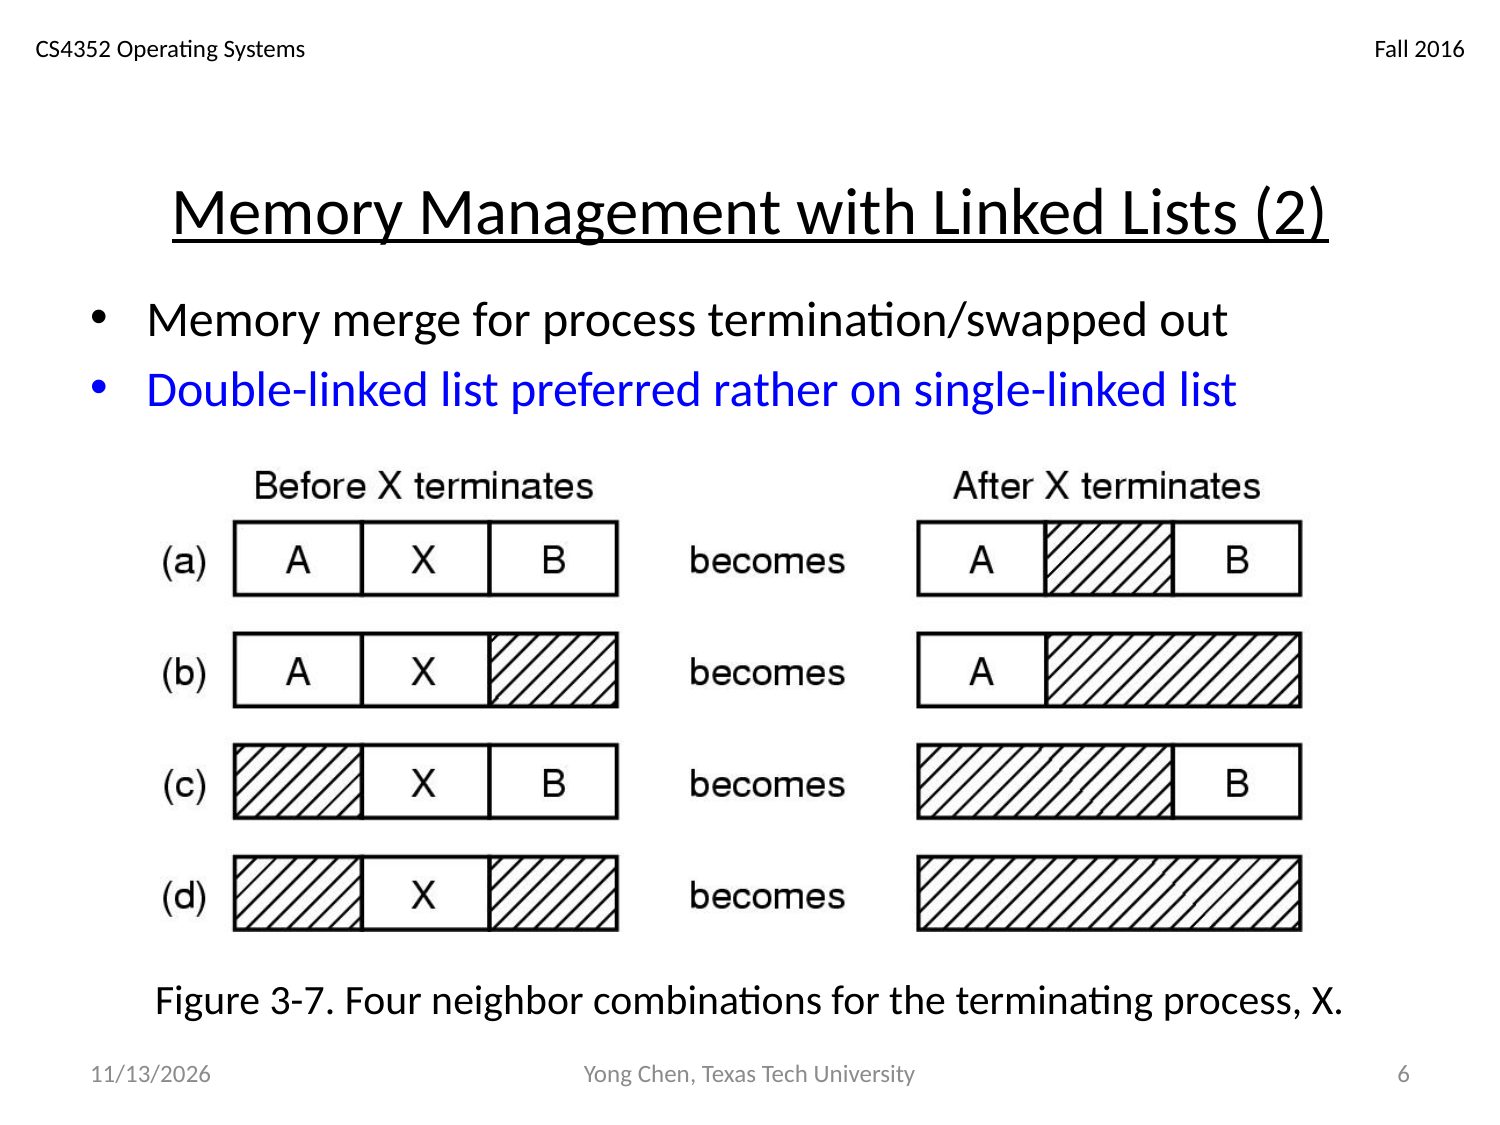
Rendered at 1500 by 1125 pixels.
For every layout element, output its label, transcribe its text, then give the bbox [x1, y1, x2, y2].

list Memory merge for process termination/swapped out Double-linked list preferred rather on single-linked list [75, 279, 1425, 965]
text_box Figure 3-7. Four neighbor combinations for the terminating process, X. [0, 965, 1500, 1103]
title Memory Management with Linked Lists (2) [75, 160, 1425, 263]
picture [159, 457, 1311, 932]
